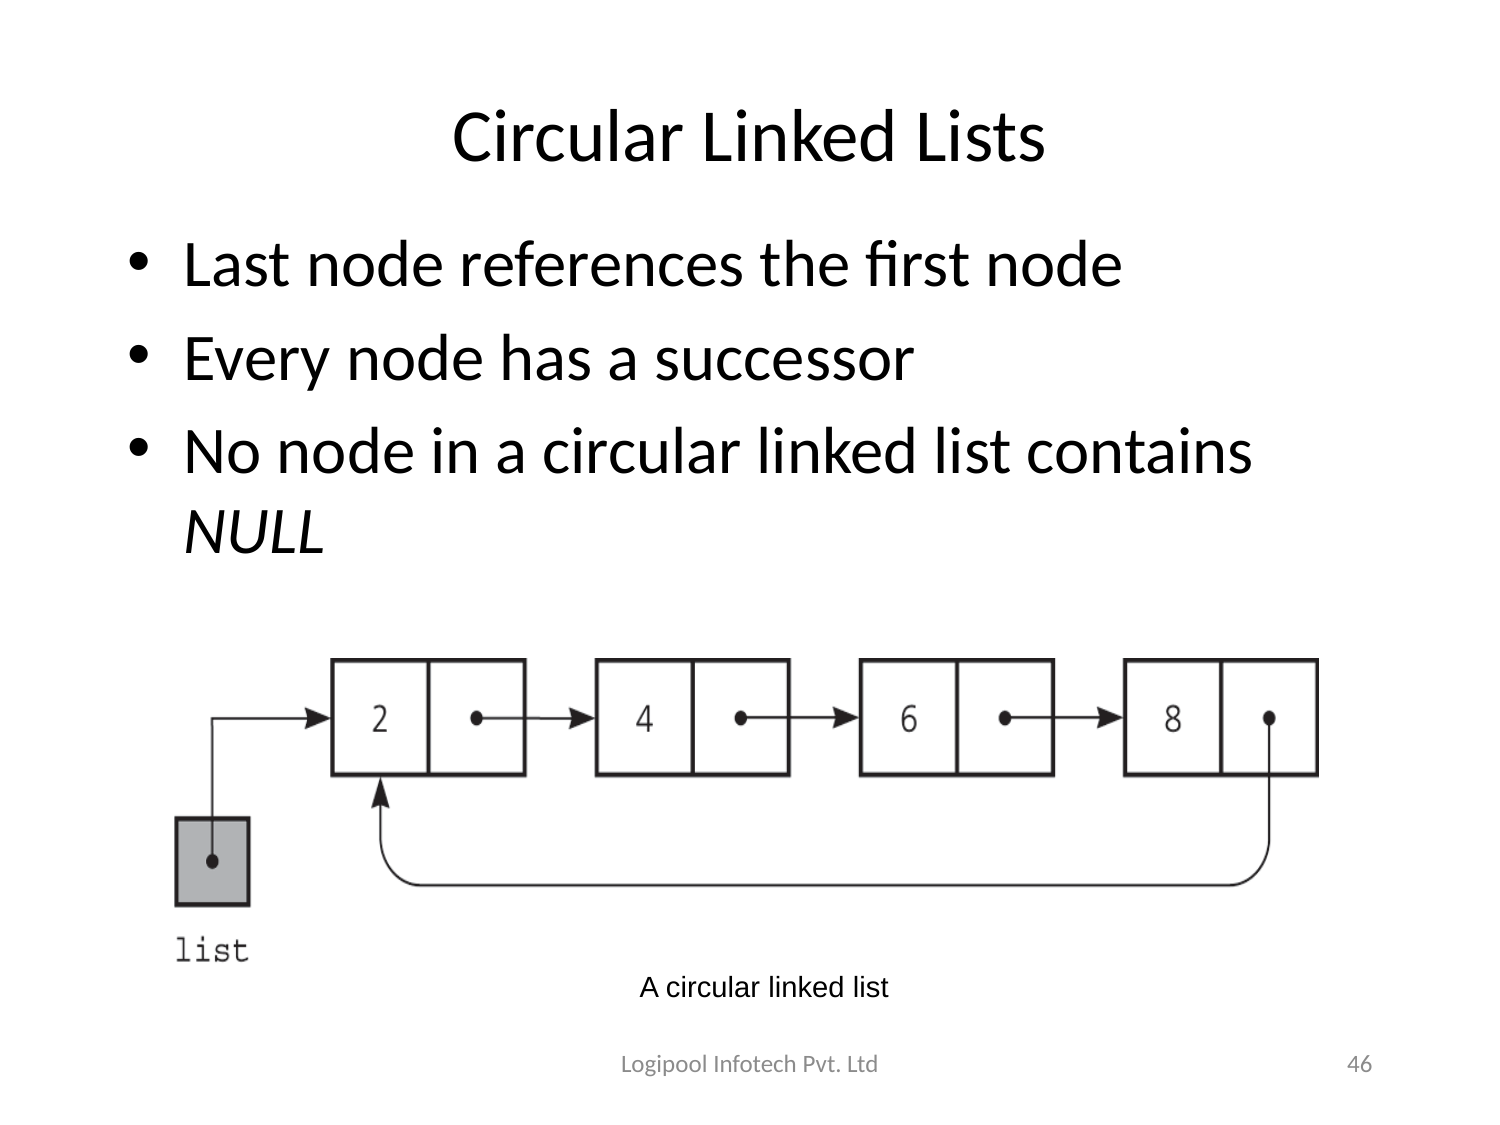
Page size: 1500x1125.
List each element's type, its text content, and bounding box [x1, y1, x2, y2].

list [174, 658, 1320, 971]
list Last node references the first node Every node has a successor No node in a circular linked list contains NULL [112, 212, 1388, 592]
title Circular Linked Lists [112, 75, 1388, 188]
text_box A circular linked list [600, 979, 950, 1011]
footer Logipool Infotech Pvt. Ltd [512, 1025, 988, 1100]
slide_number 46 [1074, 1025, 1388, 1100]
